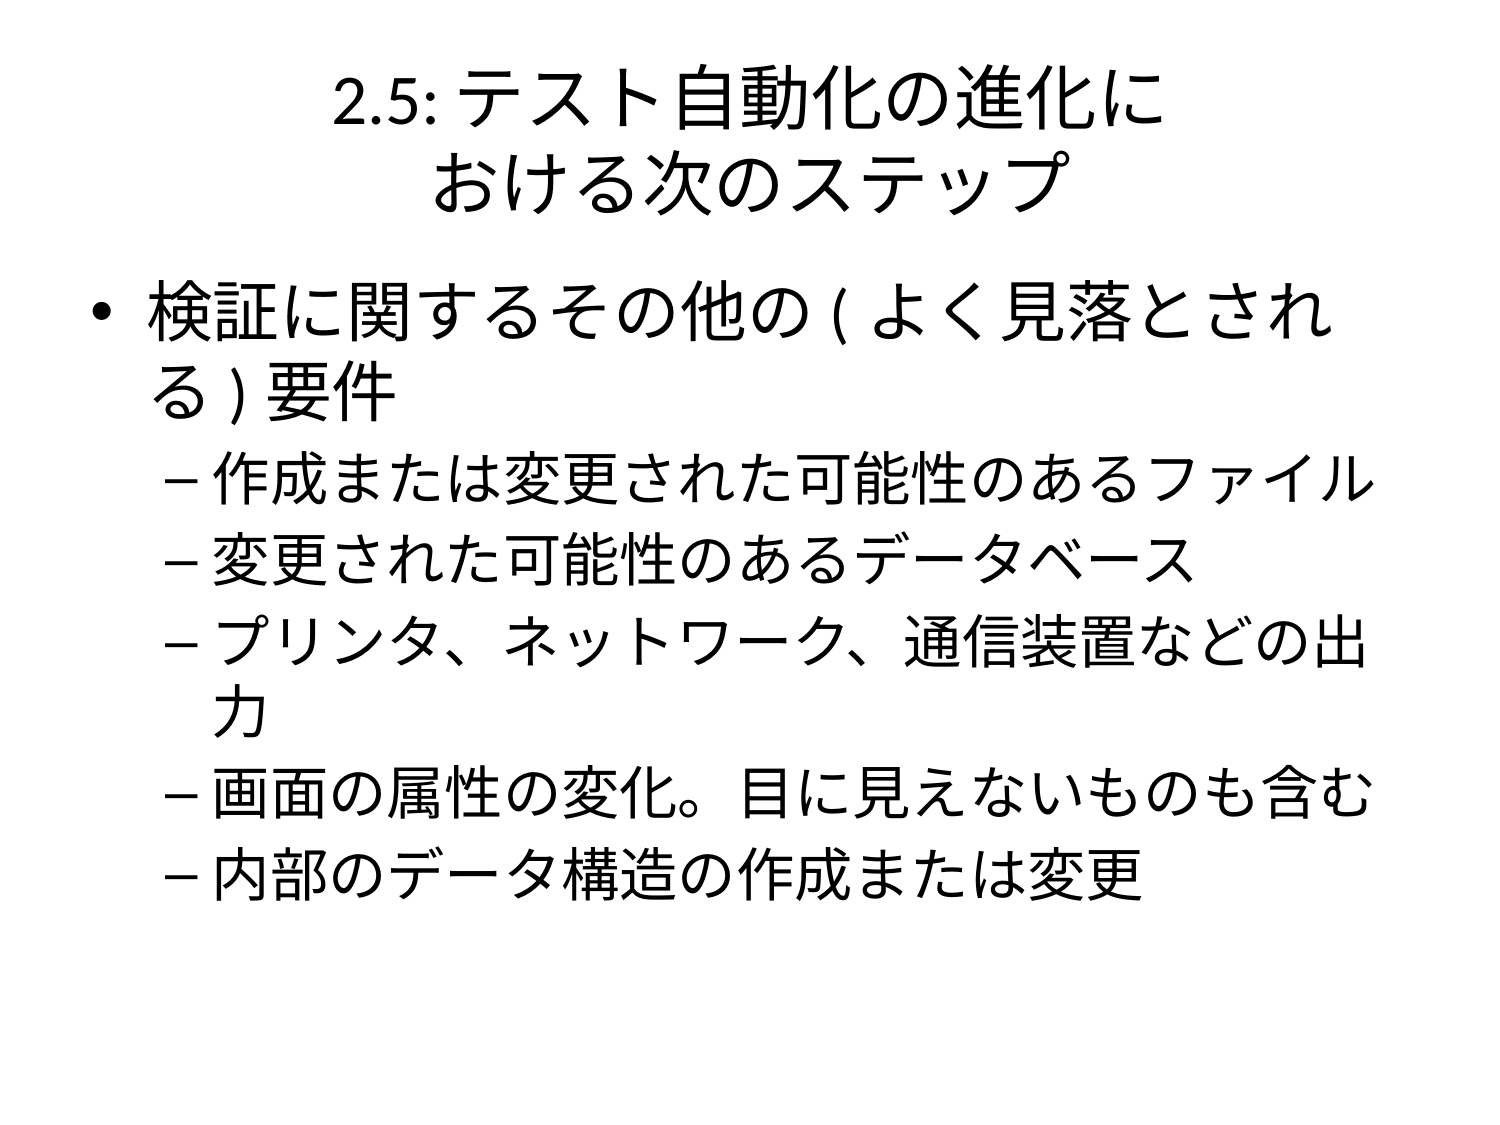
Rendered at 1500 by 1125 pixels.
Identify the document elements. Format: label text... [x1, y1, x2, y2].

title 2.5:テスト自動化の進化に おける次のステップ [75, 45, 1425, 233]
list 検証に関するその他の(よく見落とされる)要件 作成または変更された可能性のあるファイル 変更された可能性のあるデータベース プリンタ、ネットワーク、通信装置などの出力 画面の属性の変化。目に見えないものも含む 内部のデータ構造の作成または変更 [75, 262, 1425, 1083]
